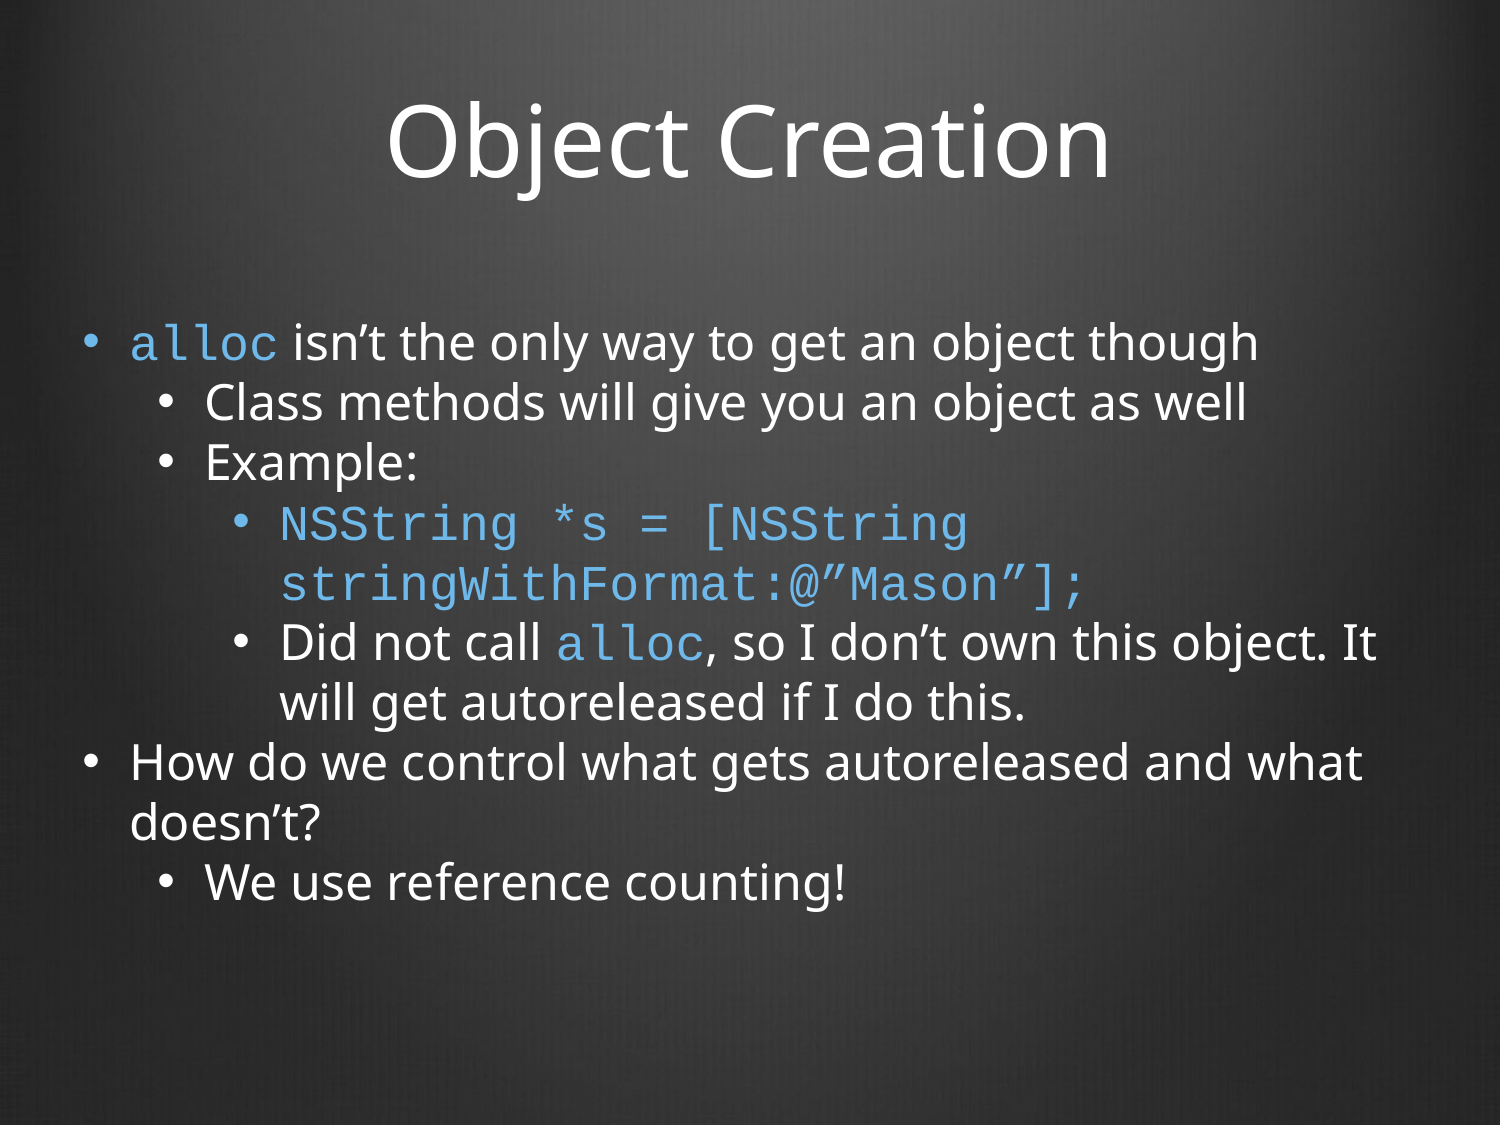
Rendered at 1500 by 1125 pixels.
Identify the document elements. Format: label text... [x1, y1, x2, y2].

title Object Creation [112, 19, 1388, 255]
text_box alloc isn’t the only way to get an object though Class methods will give you an object as well Example: NSString *s = [NSString stringWithFormat:@”Mason”]; Did not call alloc, so I don’t own this object. It will get autoreleased if I do this. How do we control what gets autoreleased and what doesn’t? We use reference counting! [67, 303, 1434, 918]
